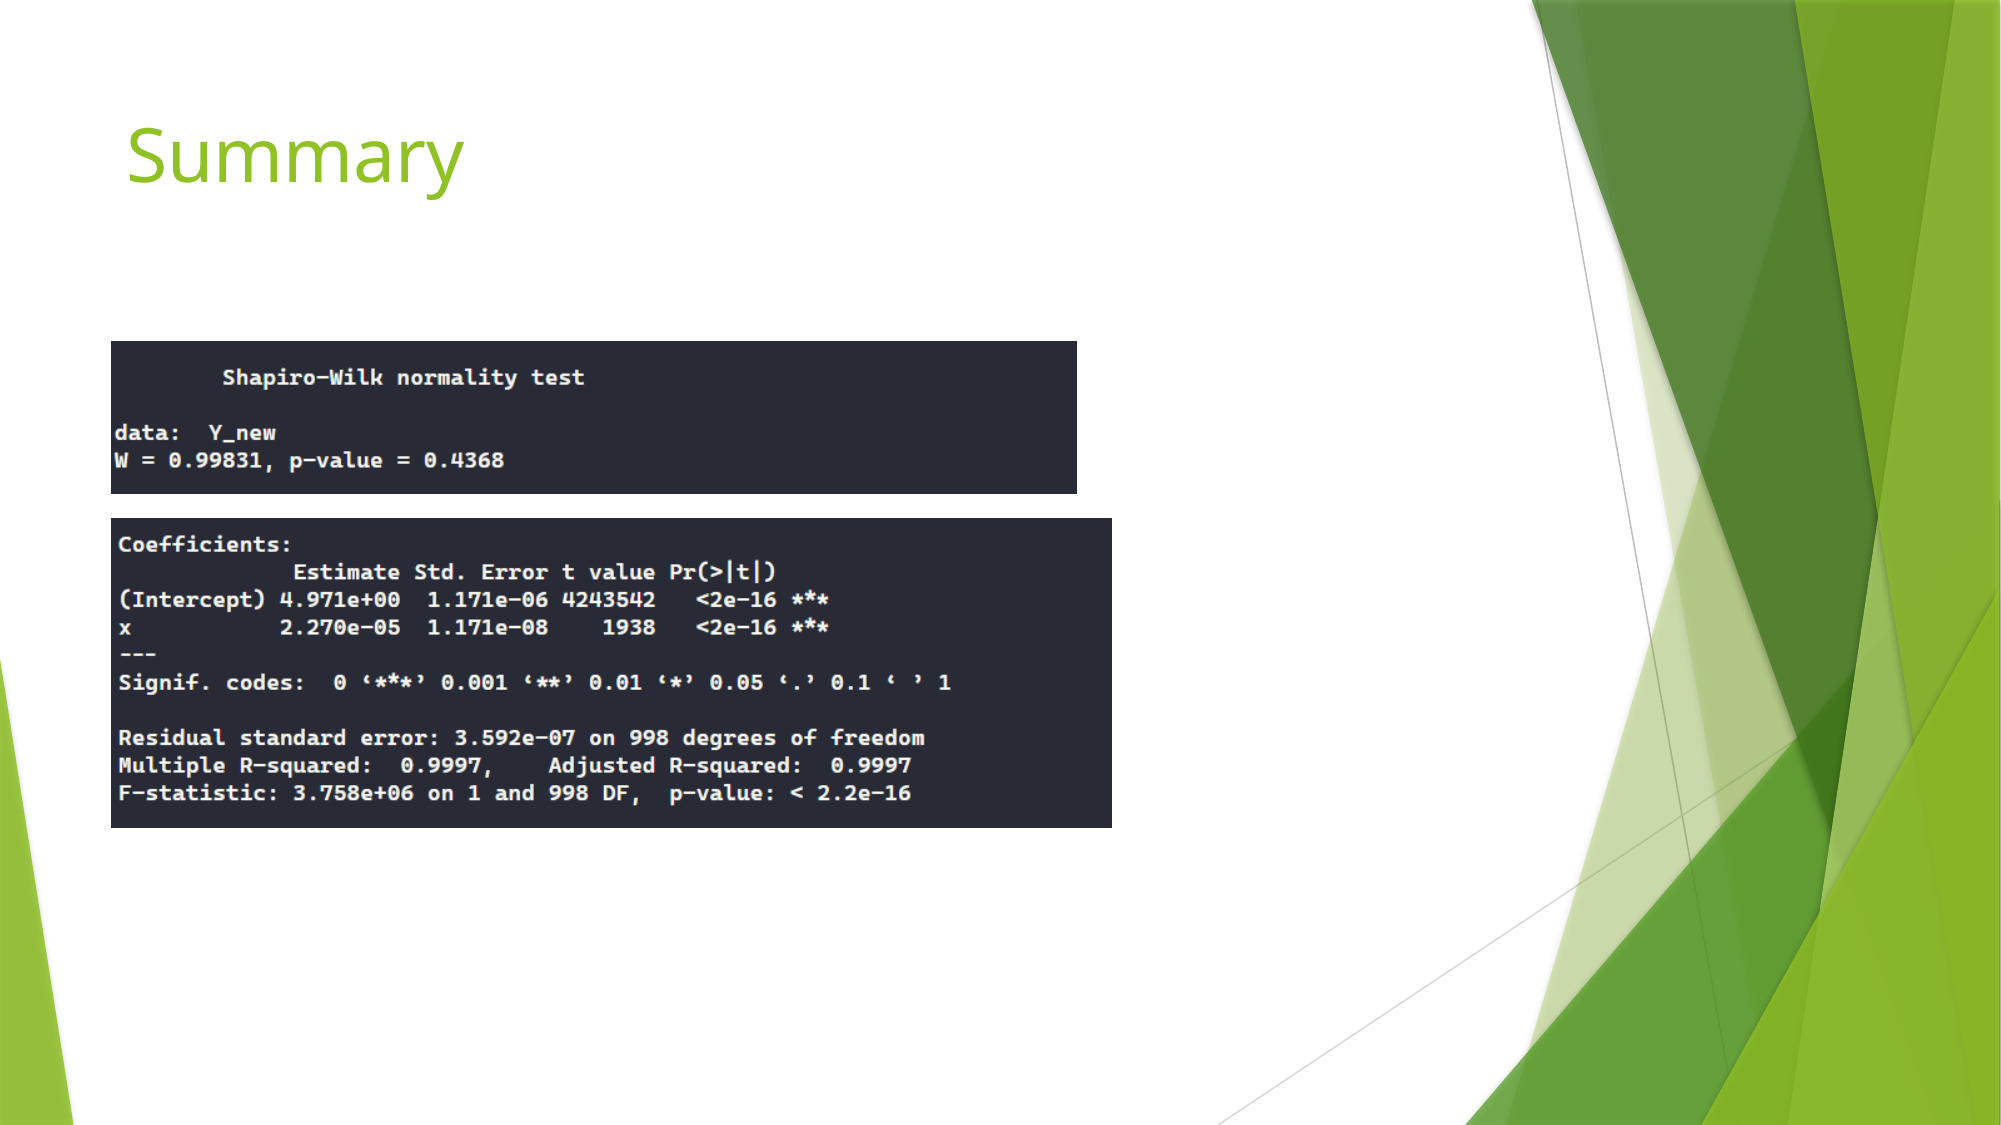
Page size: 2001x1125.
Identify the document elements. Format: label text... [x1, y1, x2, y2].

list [110, 517, 1112, 828]
picture [110, 340, 1077, 495]
title Summary [111, 99, 1522, 317]
